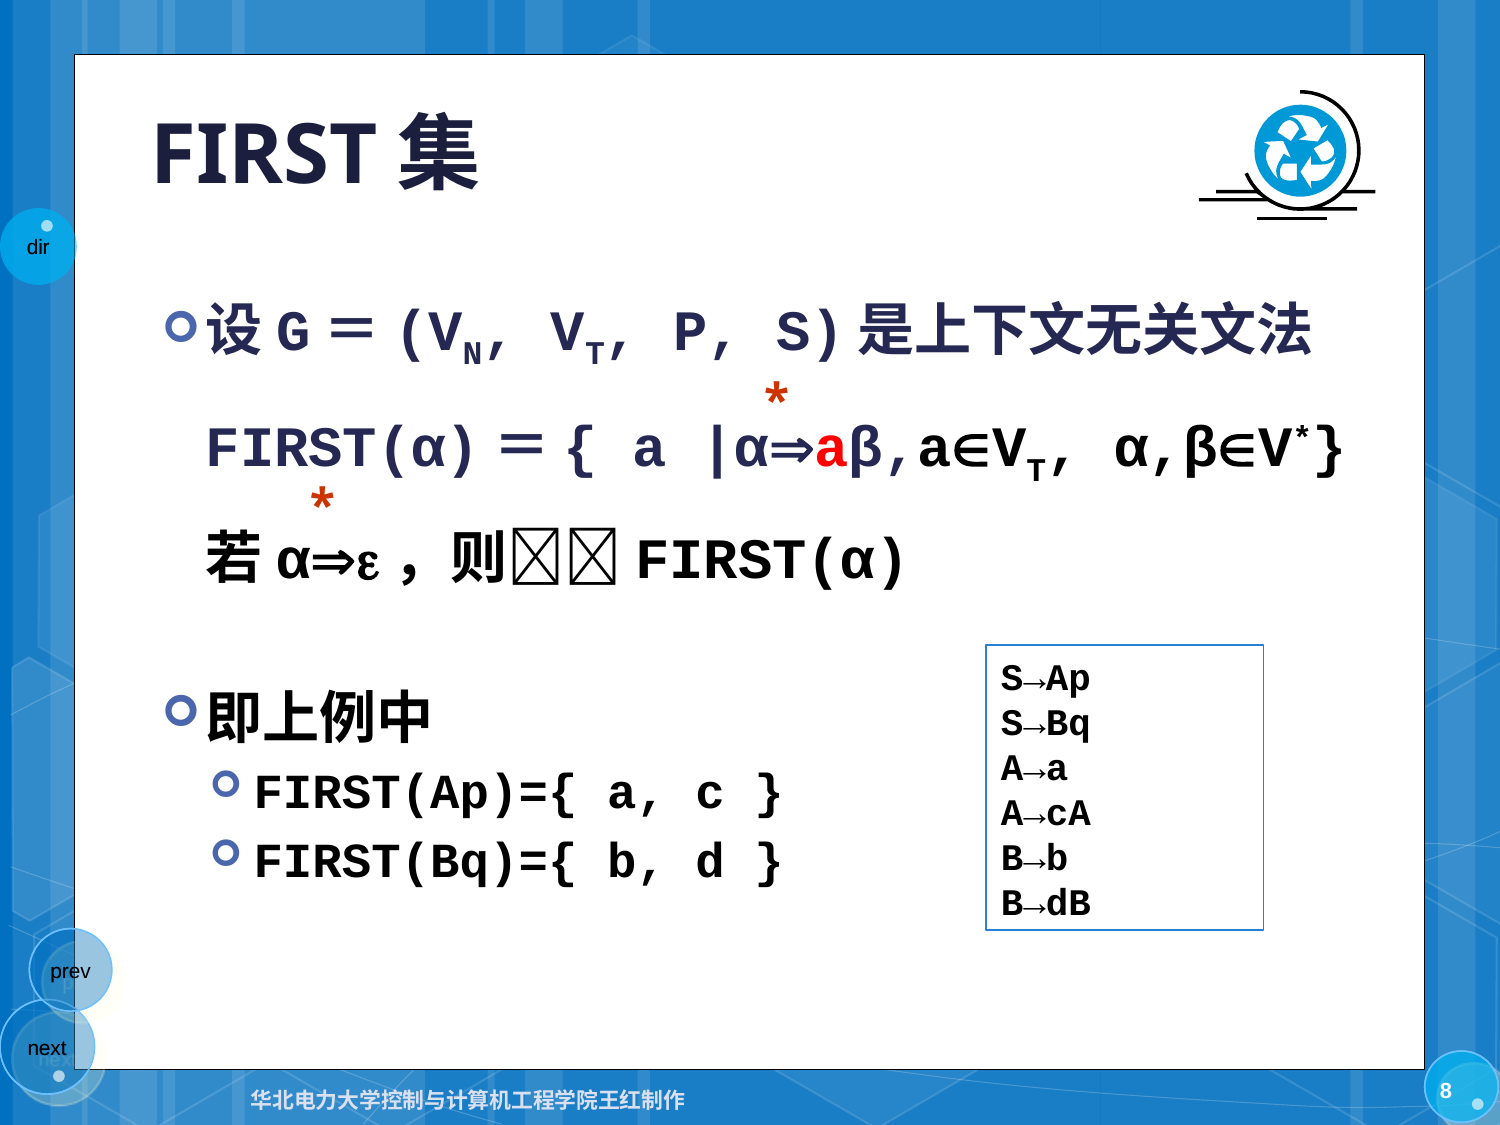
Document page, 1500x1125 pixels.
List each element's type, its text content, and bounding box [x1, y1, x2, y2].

title FIRST集 [135, 66, 1324, 209]
text_box * [746, 361, 807, 437]
text_box S→Ap S→Bq A→a A→cA B→b B→dB [986, 645, 1264, 930]
text_box * [292, 466, 353, 542]
slide_number 8 [1424, 1060, 1495, 1121]
list 设G＝(VN, VT, P, S)是上下文无关文法FIRST(α)＝{ a |αaβ,aVT, α,βV*} 若α，则FIRST(α) 即上例中 FIRST(Ap)={ a, c } FIRST(Bq)={ b, d } [135, 246, 1363, 1004]
picture [1198, 89, 1376, 221]
footer 华北电力大学控制与计算机工程学院王红制作 [143, 1069, 701, 1125]
